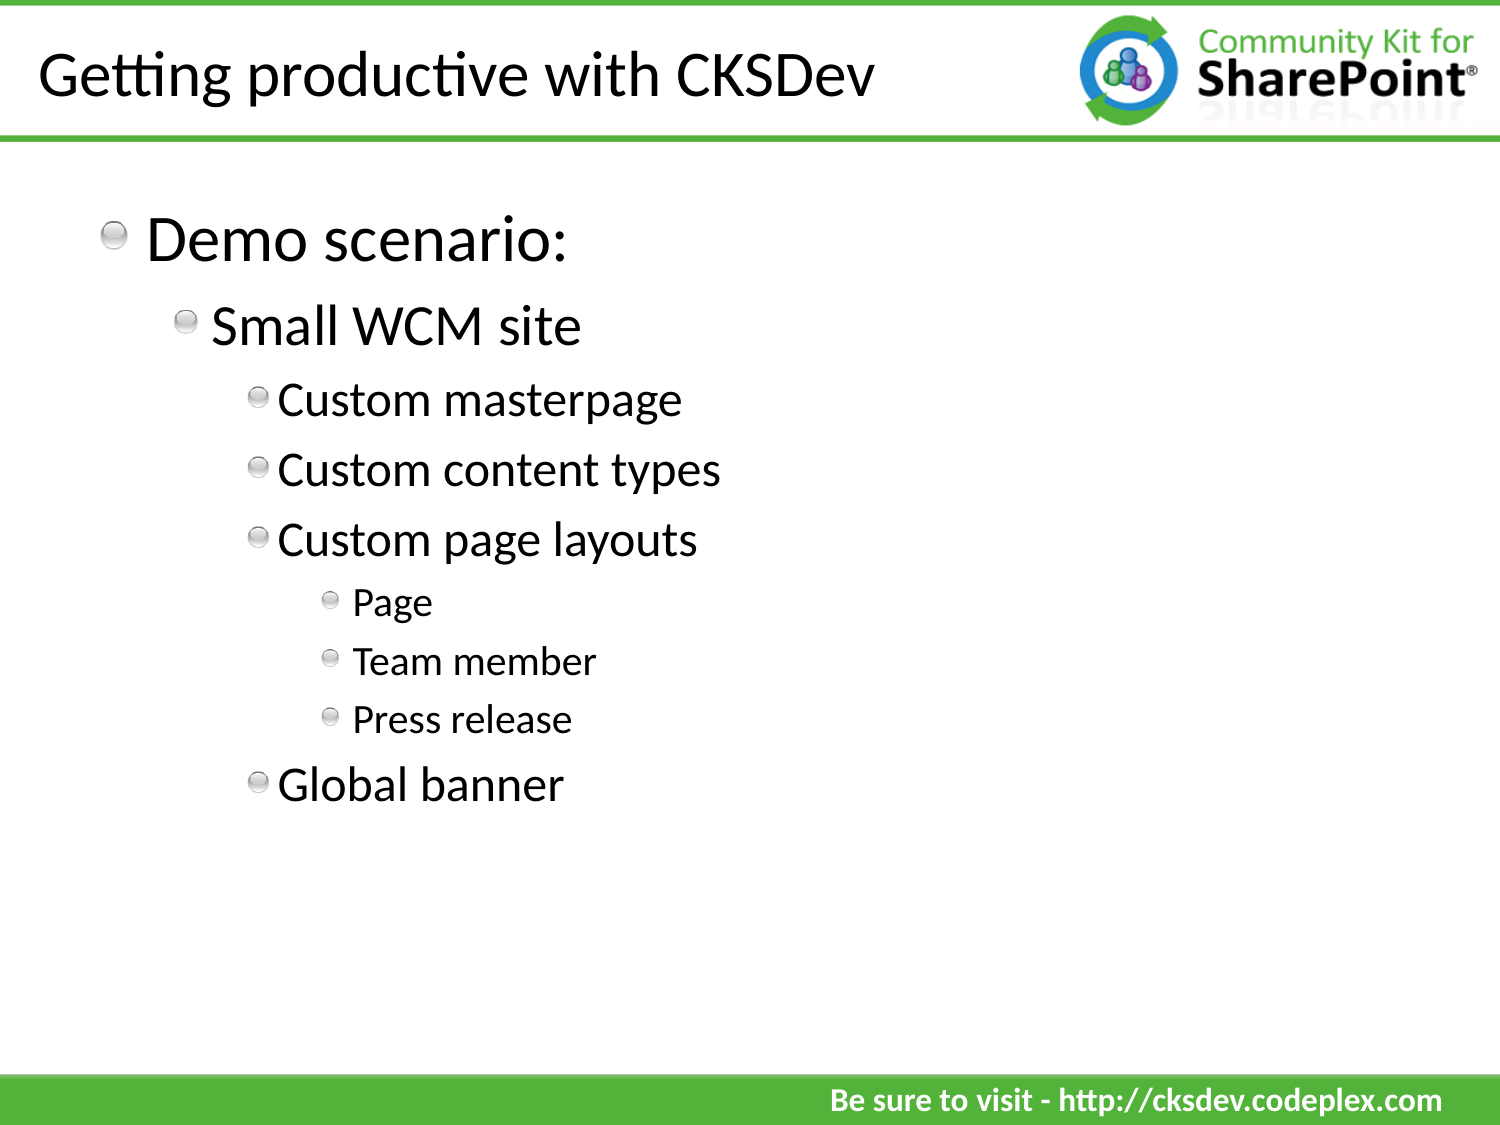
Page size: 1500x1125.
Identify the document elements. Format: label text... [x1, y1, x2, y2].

list Demo scenario: Small WCM site Custom masterpage Custom content types Custom page layouts Page Team member Press release Global banner [75, 187, 1425, 1005]
picture [0, 0, 1500, 1125]
text_box Be sure to visit - http://cksdev.codeplex.com [814, 1070, 1483, 1112]
title Getting productive with CKSDev [23, 23, 1032, 118]
